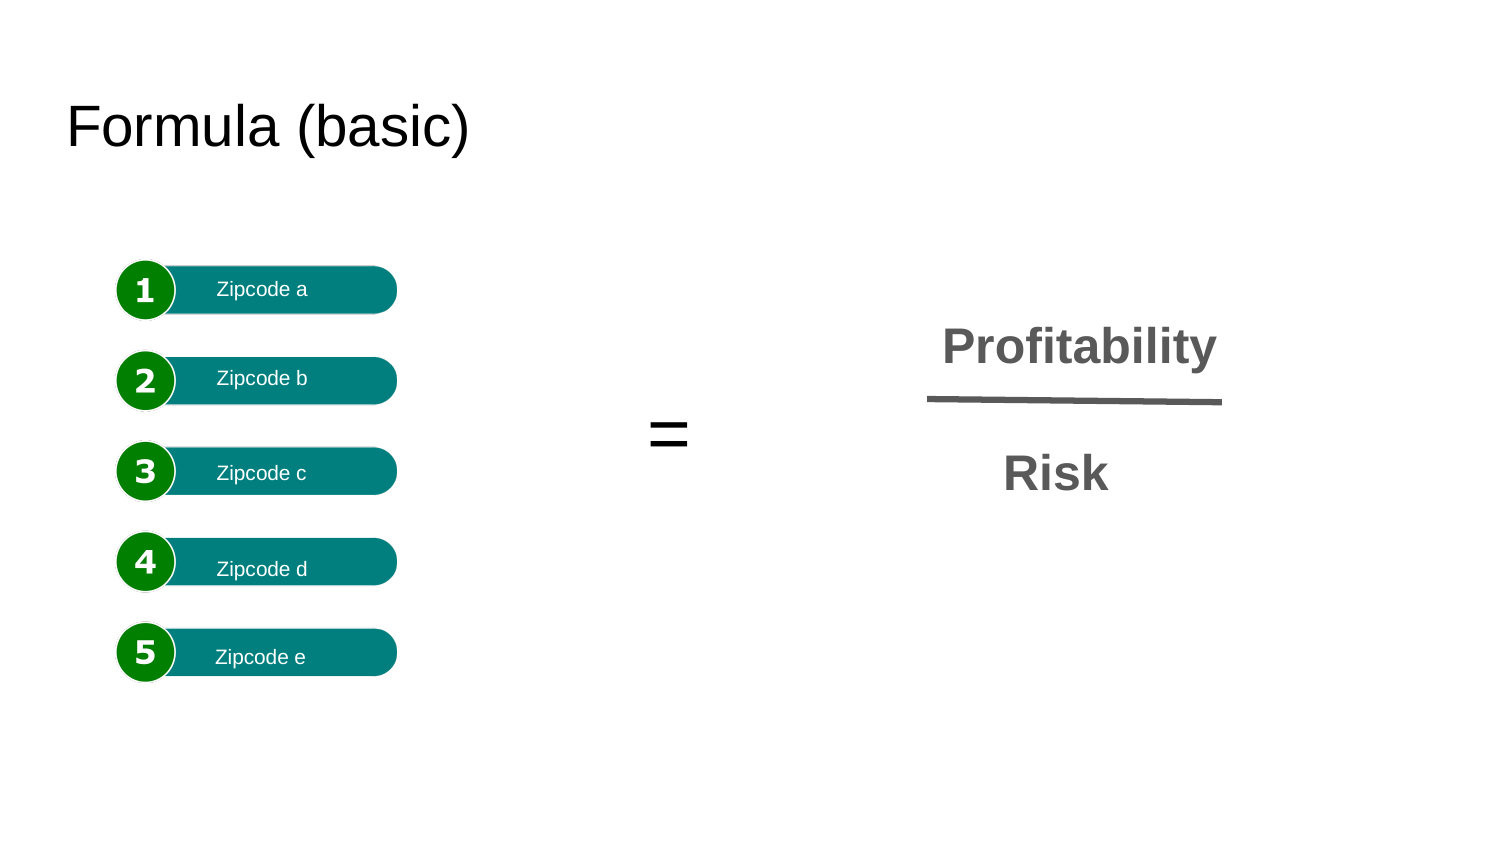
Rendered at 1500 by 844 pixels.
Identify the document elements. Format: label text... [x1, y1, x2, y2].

title Formula (basic) [51, 72, 1449, 167]
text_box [926, 398, 1223, 403]
list Profitability [927, 289, 1264, 400]
picture [115, 259, 398, 684]
list Risk [988, 416, 1325, 527]
text_box = [553, 369, 787, 545]
